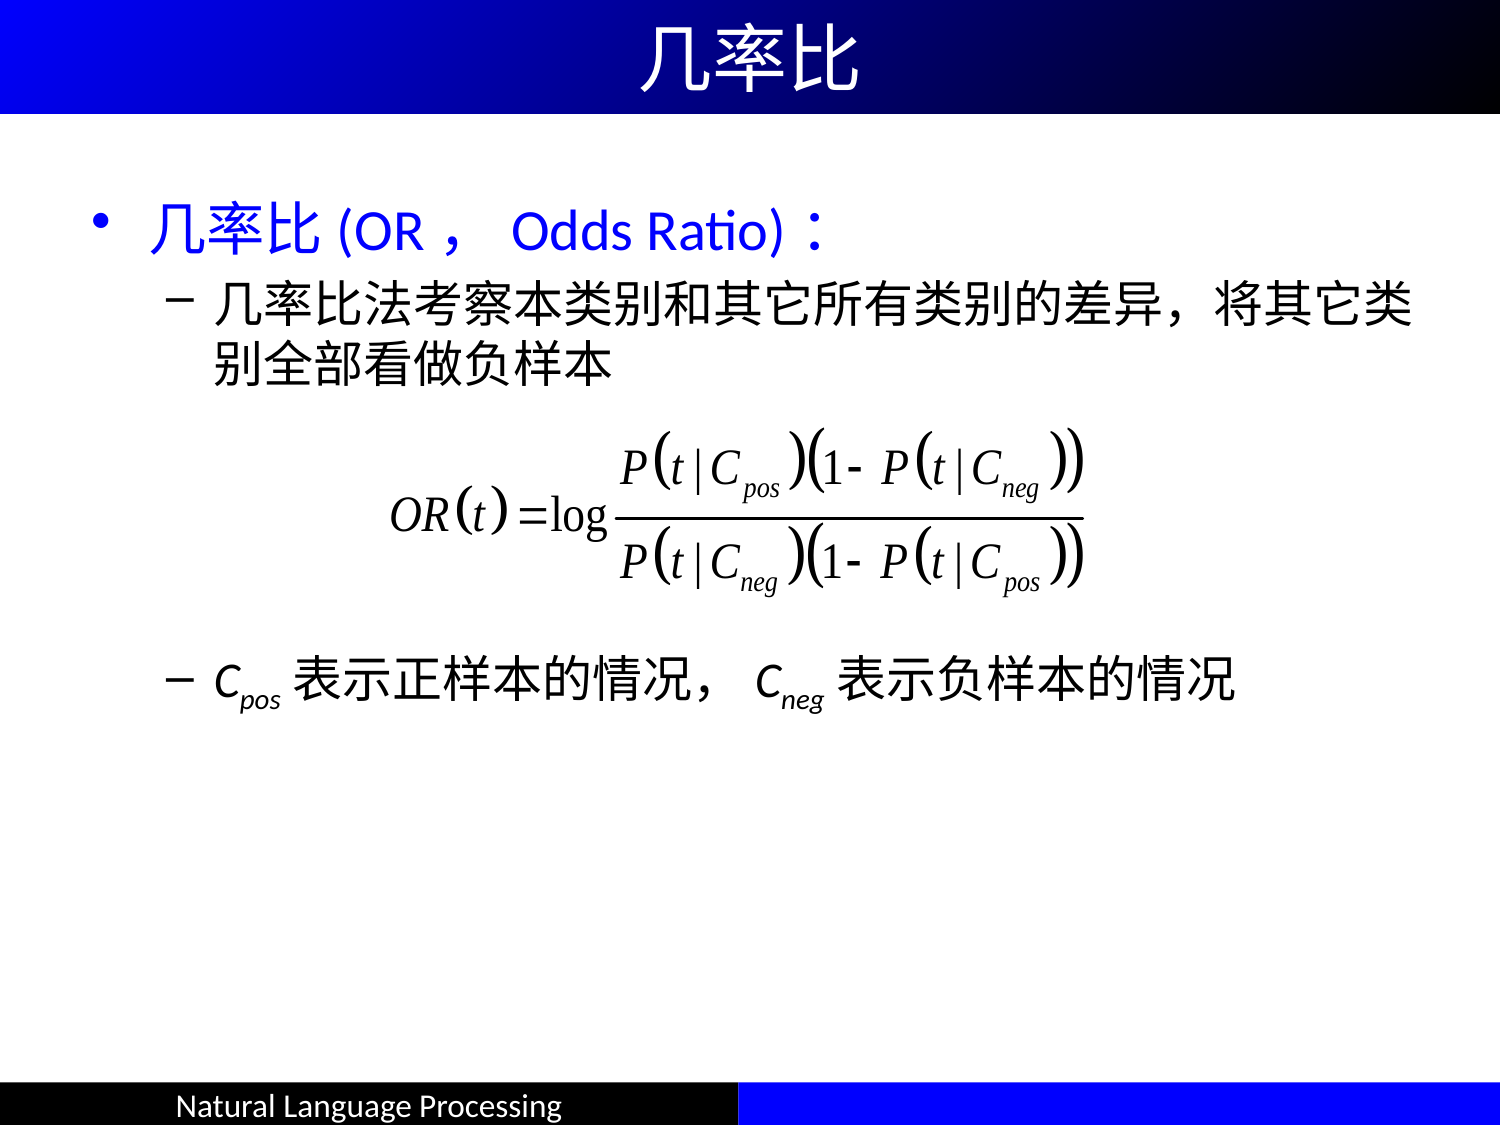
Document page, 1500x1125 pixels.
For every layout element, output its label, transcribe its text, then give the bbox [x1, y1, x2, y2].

list 几率比(OR，Odds Ratio)： 几率比法考察本类别和其它所有类别的差异，将其它类别全部看做负样本 Cpos表示正样本的情况，Cneg表示负样本的情况 [76, 184, 1438, 946]
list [383, 420, 1093, 617]
title 几率比 [0, 0, 1500, 115]
